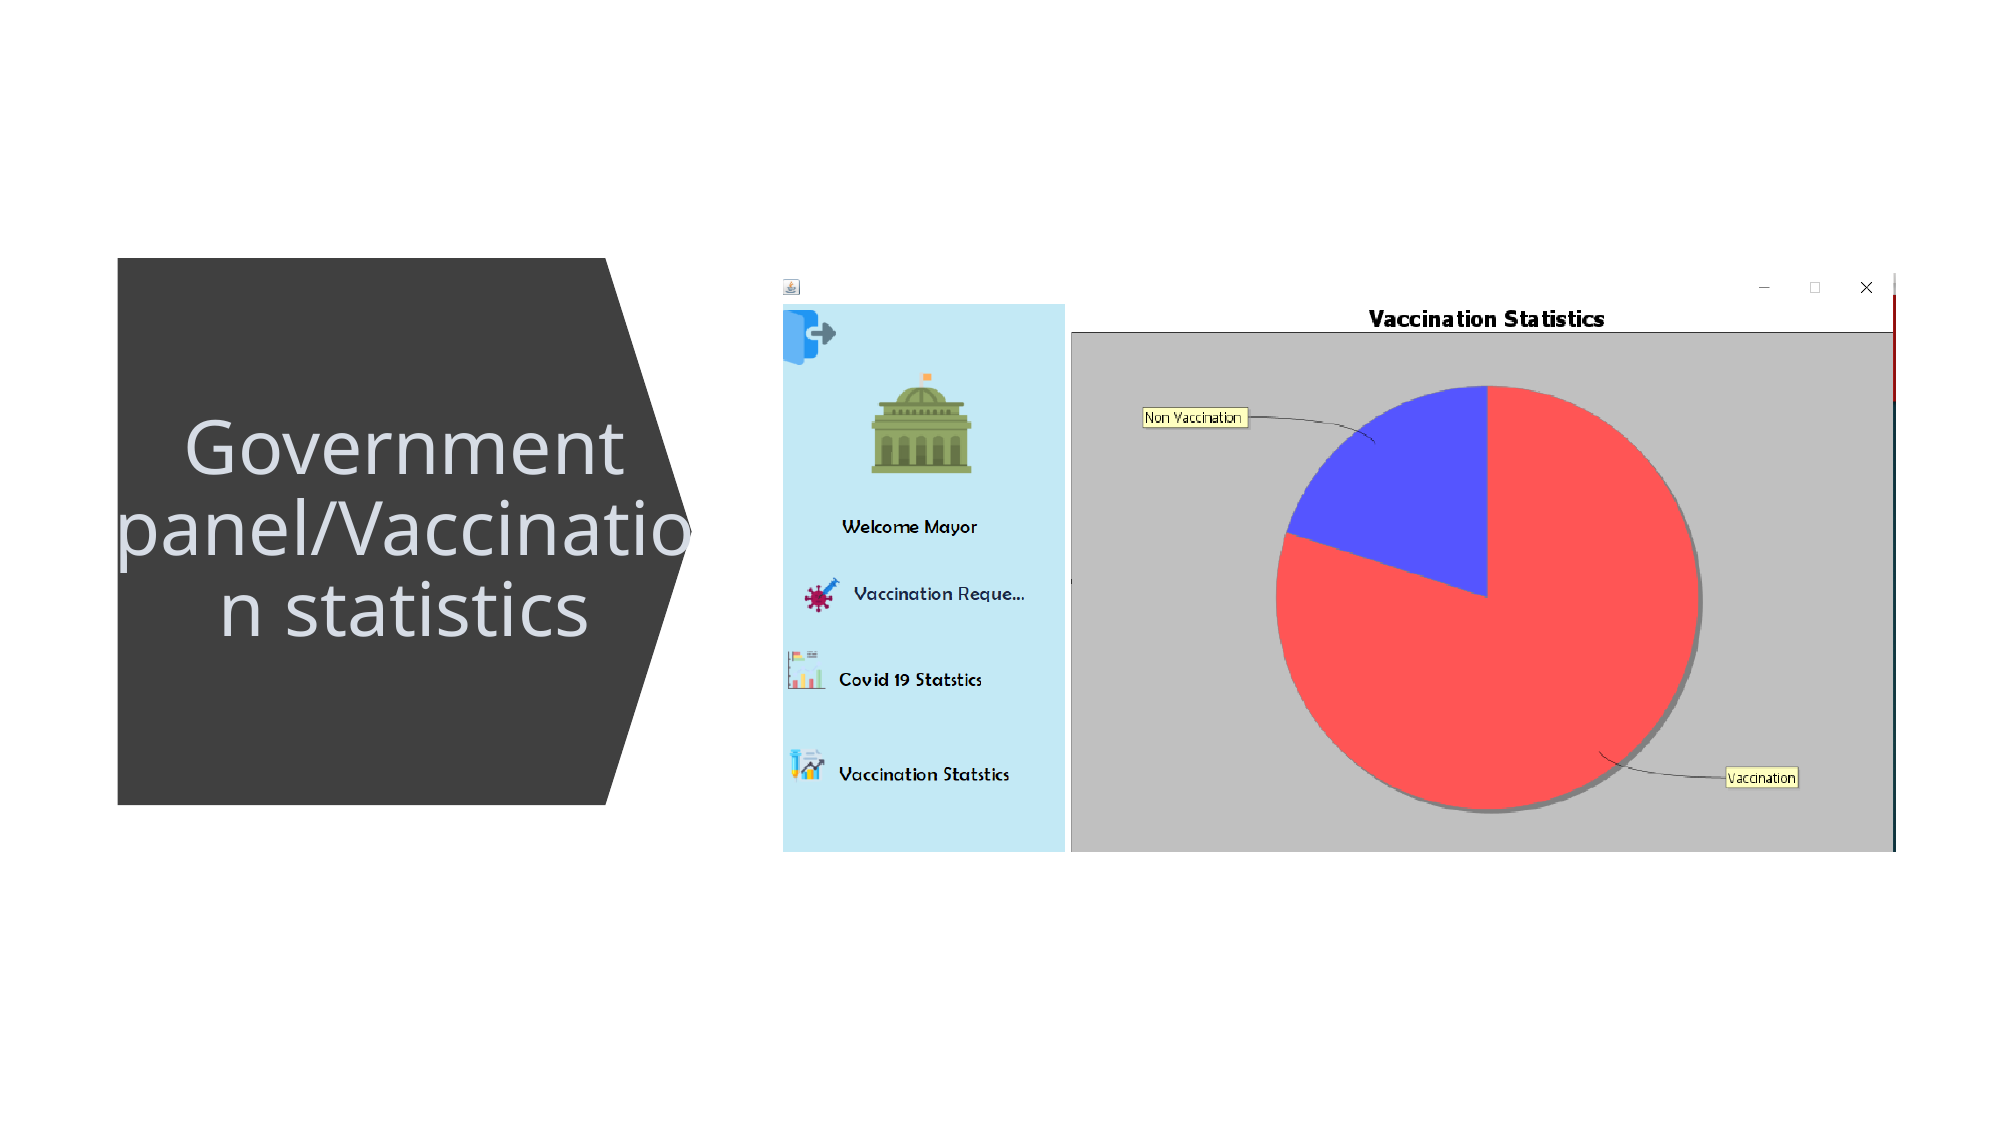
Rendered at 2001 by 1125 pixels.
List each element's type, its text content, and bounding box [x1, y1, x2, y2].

text_box [116, 741, 627, 807]
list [783, 273, 1896, 852]
text_box [116, 257, 627, 322]
title Government panel/Vaccination statistics [97, 322, 713, 741]
